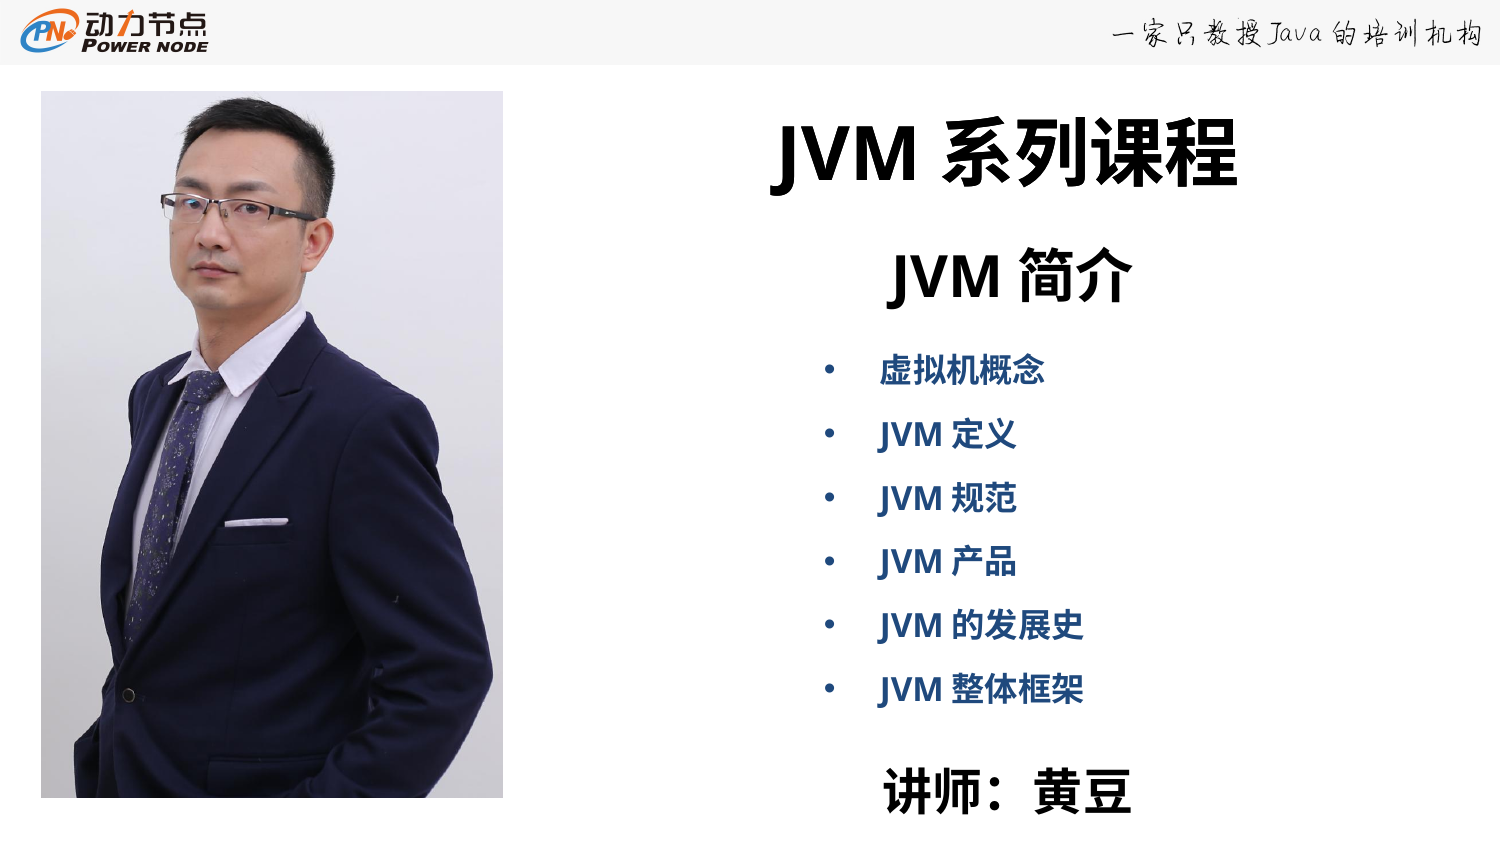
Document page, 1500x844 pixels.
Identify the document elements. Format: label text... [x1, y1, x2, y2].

picture [0, 0, 1500, 844]
text_box 讲师：黄豆 [868, 752, 1148, 828]
text_box JVM简介 [769, 232, 1257, 317]
text_box 虚拟机概念 JVM定义 JVM规范 JVM产品 JVM的发展史 JVM整体框架 [809, 317, 1346, 716]
text_box JVM系列课程 [762, 98, 1255, 203]
